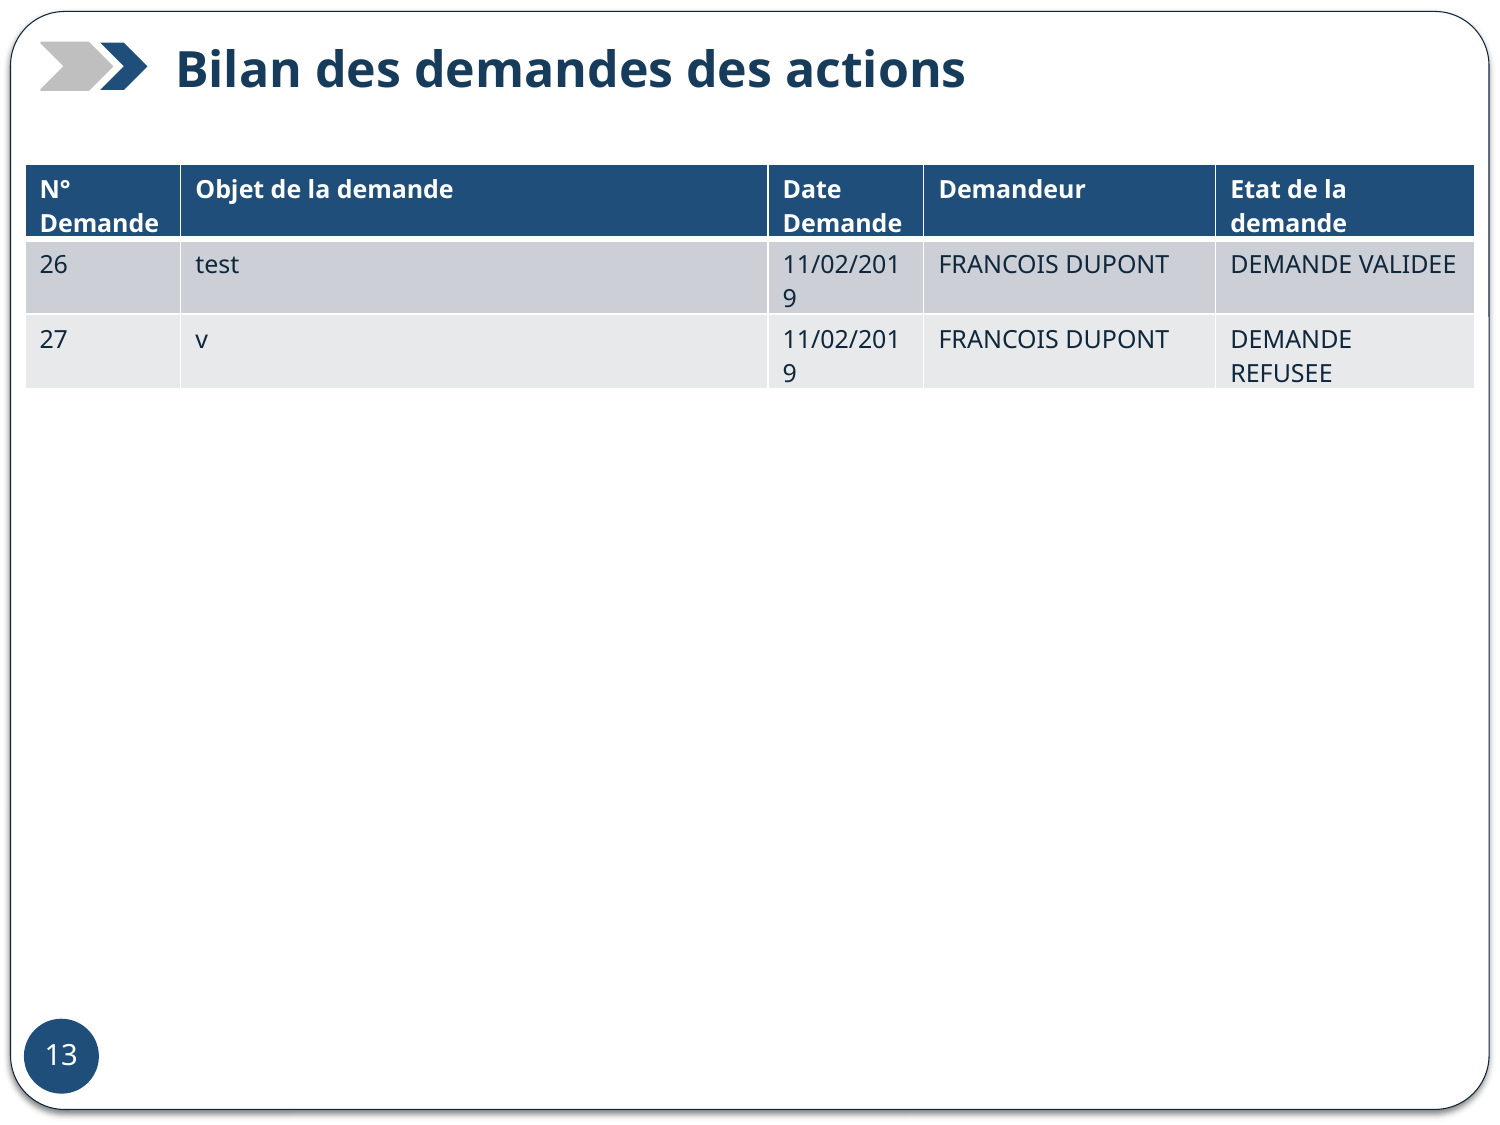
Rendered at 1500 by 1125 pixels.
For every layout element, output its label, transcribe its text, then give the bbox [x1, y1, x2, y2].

table_header Etat de la demande [1216, 165, 1474, 236]
table_header Date Demande [769, 165, 923, 236]
table_cell DEMANDE VALIDEE [1216, 242, 1474, 313]
table_cell 11/02/2019 [769, 242, 923, 313]
table_cell FRANCOIS DUPONT [924, 315, 1215, 388]
table_cell FRANCOIS DUPONT [924, 242, 1215, 313]
table_cell 27 [26, 315, 180, 388]
table_header Demandeur [924, 165, 1215, 236]
slide_number 17 [23, 1018, 99, 1094]
table_cell 11/02/2019 [769, 315, 923, 388]
table_cell v [181, 315, 767, 388]
table_header Objet de la demande [181, 165, 767, 236]
table_header N° Demande [26, 165, 180, 236]
table_cell test [181, 242, 767, 313]
table_cell 26 [26, 242, 180, 313]
text_box Bilan des demandes des actions [0, 29, 1442, 105]
table_cell DEMANDE REFUSEE [1216, 315, 1474, 388]
